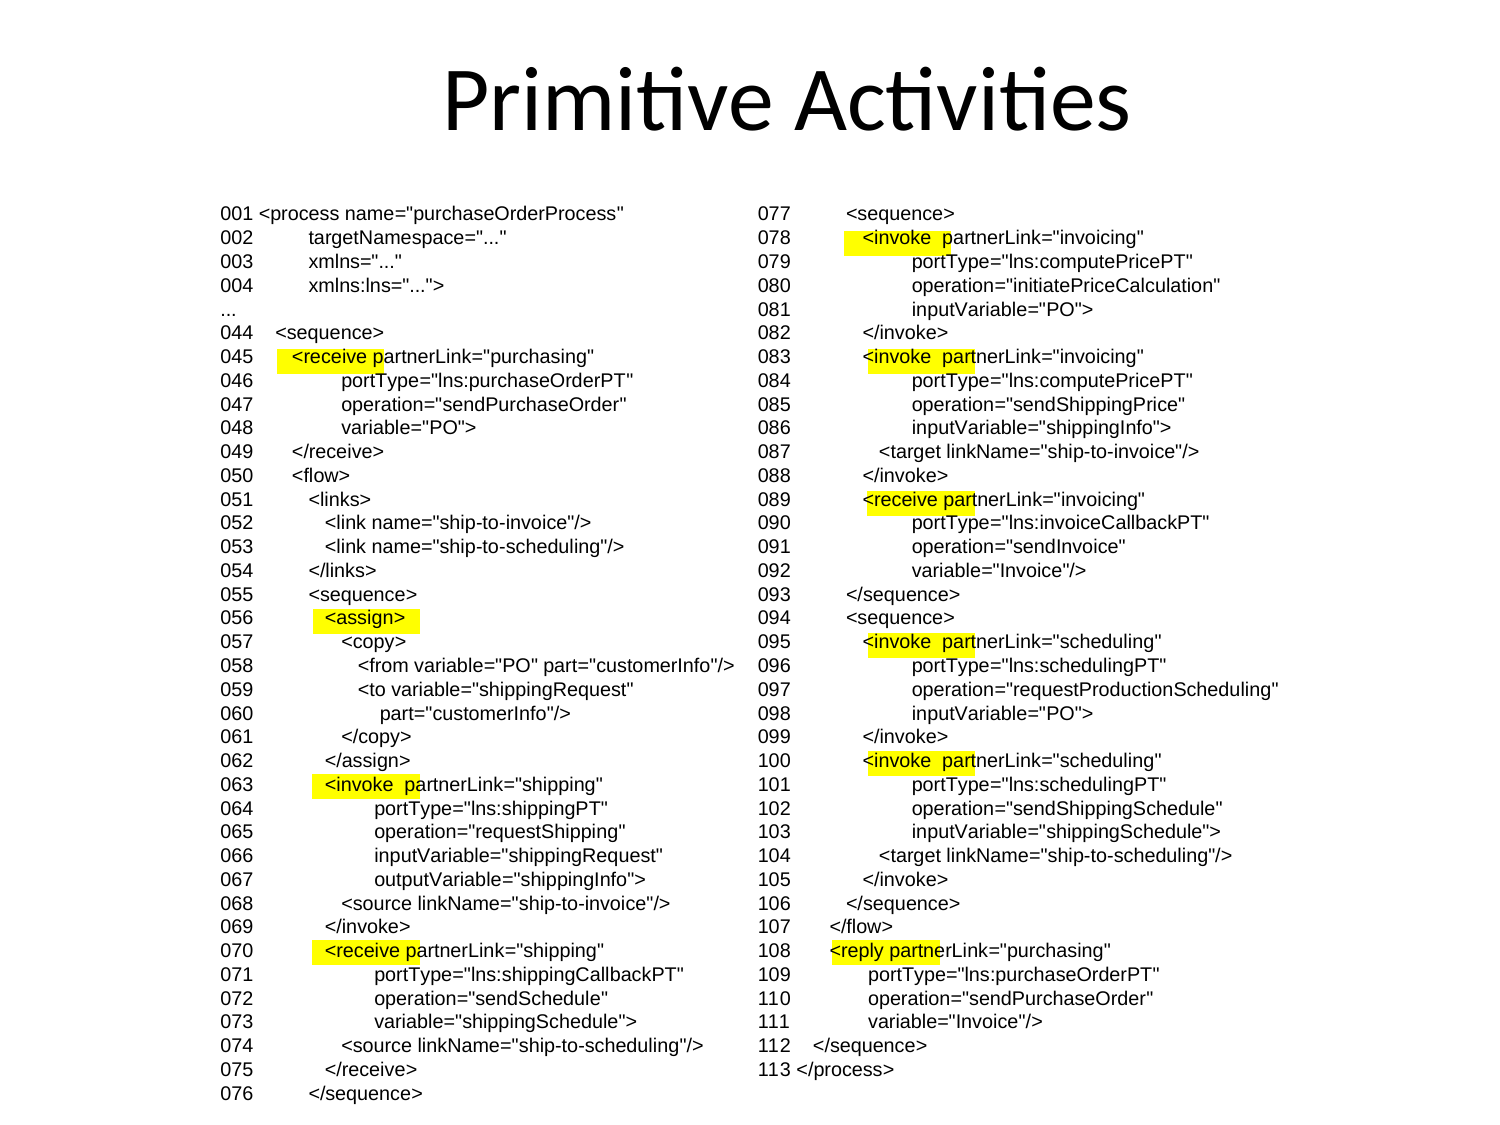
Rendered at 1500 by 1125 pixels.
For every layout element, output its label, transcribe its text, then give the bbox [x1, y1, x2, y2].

picture [218, 197, 1281, 1109]
title Primitive Activities [162, 0, 1413, 188]
